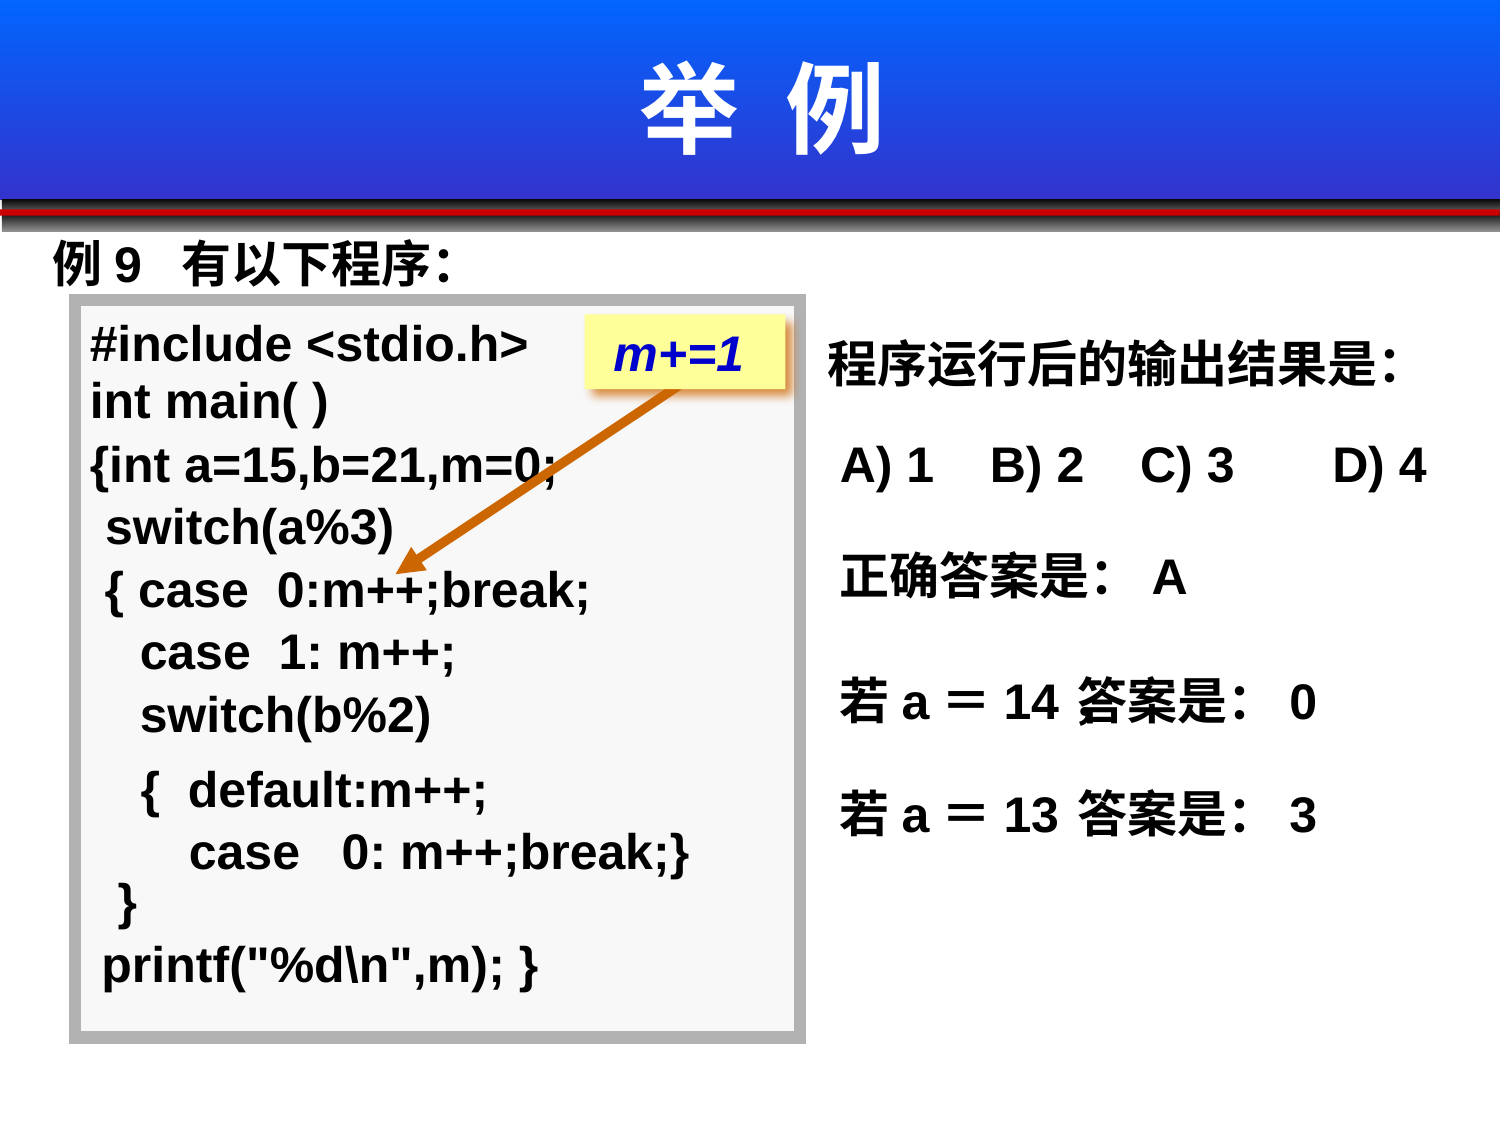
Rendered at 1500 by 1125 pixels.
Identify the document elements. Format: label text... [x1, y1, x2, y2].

text_box 正确答案是：A [825, 537, 1463, 613]
text_box #include <stdio.h> int main( ) [75, 308, 713, 424]
text_box 举 例 [124, 12, 1400, 200]
text_box switch(b%2) [124, 674, 714, 750]
text_box switch(a%3) [62, 487, 390, 563]
text_box } [75, 862, 575, 938]
text_box case 1: m++; [124, 612, 689, 674]
text_box A) 1 B) 2 C) 3 D) 4 [825, 424, 1463, 537]
text_box 若a＝14， [824, 662, 1062, 738]
text_box [75, 299, 800, 1038]
text_box 程序运行后的输出结果是： [812, 324, 1488, 400]
text_box printf("%d\n",m); } [86, 924, 675, 1000]
text_box {int a=15,b=21,m=0; [74, 424, 390, 487]
text_box { default:m++; [125, 749, 563, 825]
text_box { case 0:m++;break; [75, 549, 663, 625]
text_box 答案是：0 [1062, 662, 1500, 738]
text_box 若a＝13 [824, 774, 1062, 850]
text_box 答案是：3 [1062, 774, 1388, 850]
text_box case 0: m++;break;} [174, 812, 775, 888]
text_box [395, 314, 786, 575]
text_box 例9 有以下程序： [37, 224, 1000, 300]
